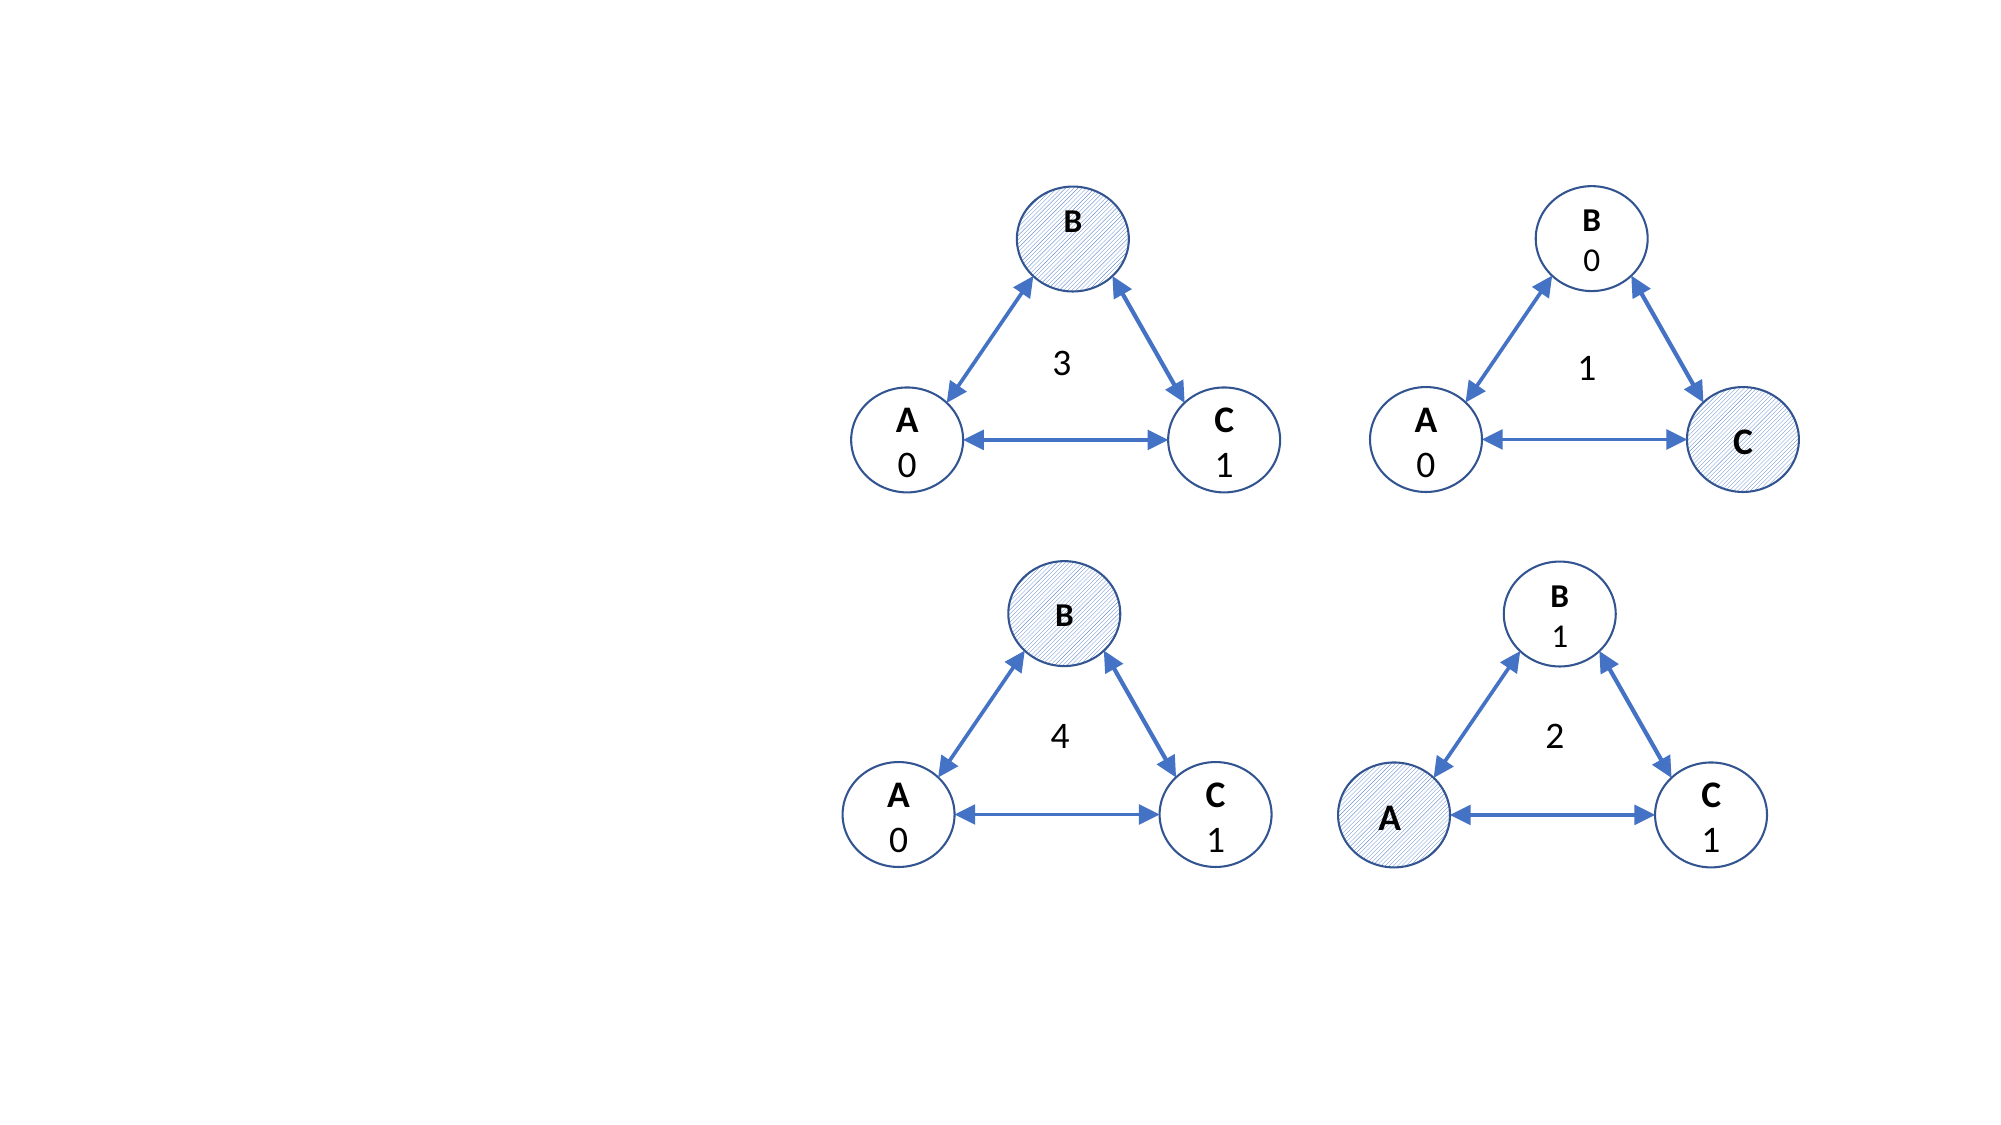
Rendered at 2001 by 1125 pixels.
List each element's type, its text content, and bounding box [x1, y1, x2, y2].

text_box C 1 [1158, 761, 1273, 869]
text_box C 1 [1654, 761, 1769, 869]
text_box C 1 [1167, 386, 1282, 494]
text_box A 0 [841, 761, 956, 869]
text_box B 0 [1534, 185, 1649, 293]
text_box B 1 [1502, 560, 1617, 668]
text_box 2 [1530, 703, 1587, 764]
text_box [946, 276, 1034, 403]
text_box A 0 [850, 386, 965, 494]
text_box B [1007, 560, 1122, 668]
text_box C [1685, 386, 1800, 494]
text_box A 0 [1368, 386, 1484, 494]
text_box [1103, 650, 1176, 778]
text_box 4 [1035, 703, 1077, 764]
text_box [1433, 651, 1521, 778]
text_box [1112, 276, 1185, 403]
text_box B [1015, 185, 1130, 293]
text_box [1631, 275, 1704, 403]
text_box 3 [1037, 330, 1094, 391]
text_box 1 [1562, 335, 1619, 396]
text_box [938, 650, 1025, 778]
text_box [1599, 651, 1672, 778]
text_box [1465, 275, 1553, 403]
text_box A [1337, 761, 1452, 869]
